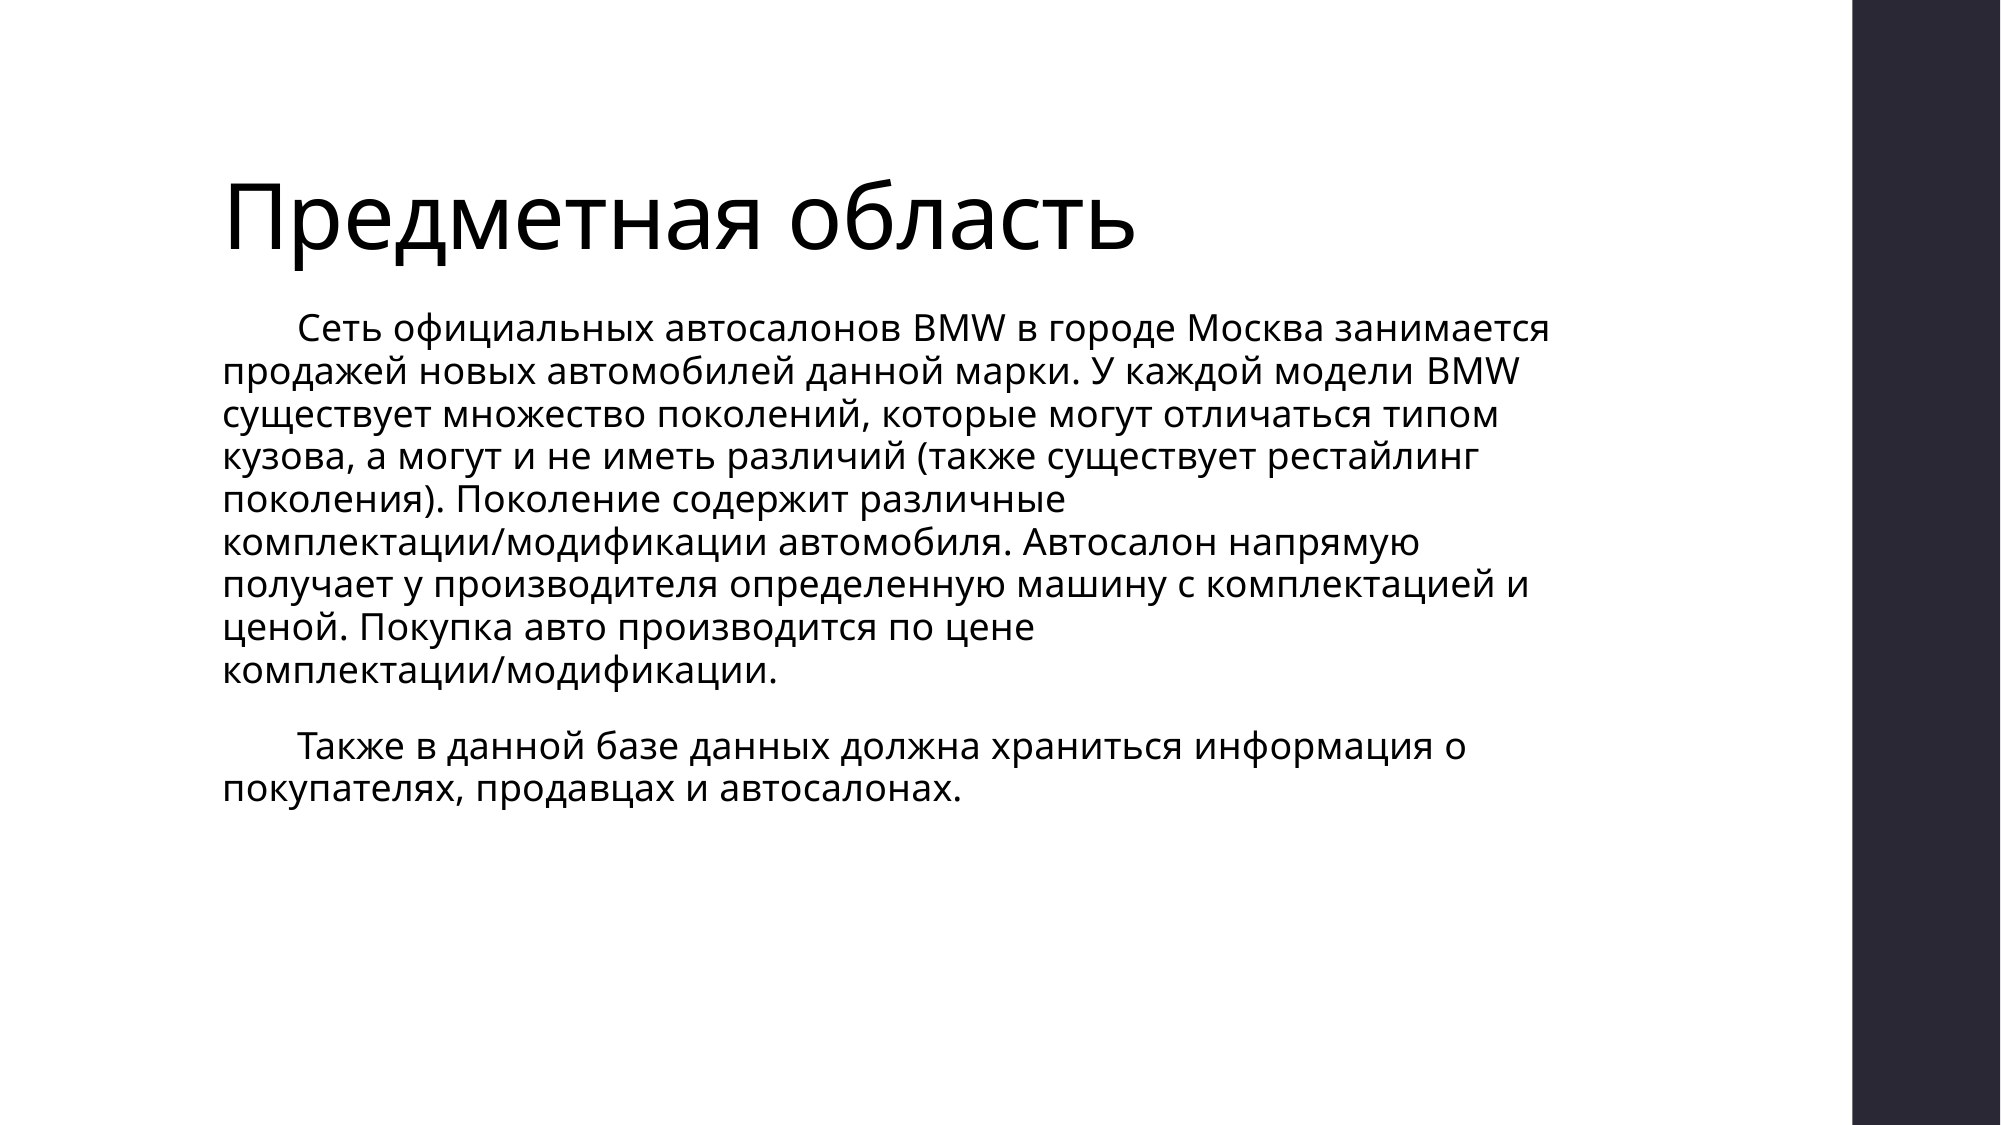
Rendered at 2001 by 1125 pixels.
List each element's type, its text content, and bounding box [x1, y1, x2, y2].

title Предметная область [206, 60, 1797, 278]
list Сеть официальных автосалонов BMW в городе Москва занимается продажей новых автомобилей данной марки. У каждой модели BMW существует множество поколений, которые могут отличаться типом кузова, а могут и не иметь различий (также существует рестайлинг поколения). Поколение содержит различные комплектации/модификации автомобиля. Автосалон напрямую получает у производителя определенную машину с комплектацией и ценой. Покупка авто производится по цене комплектации/модификации. Также в данной базе данных должна храниться информация о покупателях, продавцах и автосалонах. [206, 299, 1617, 1014]
